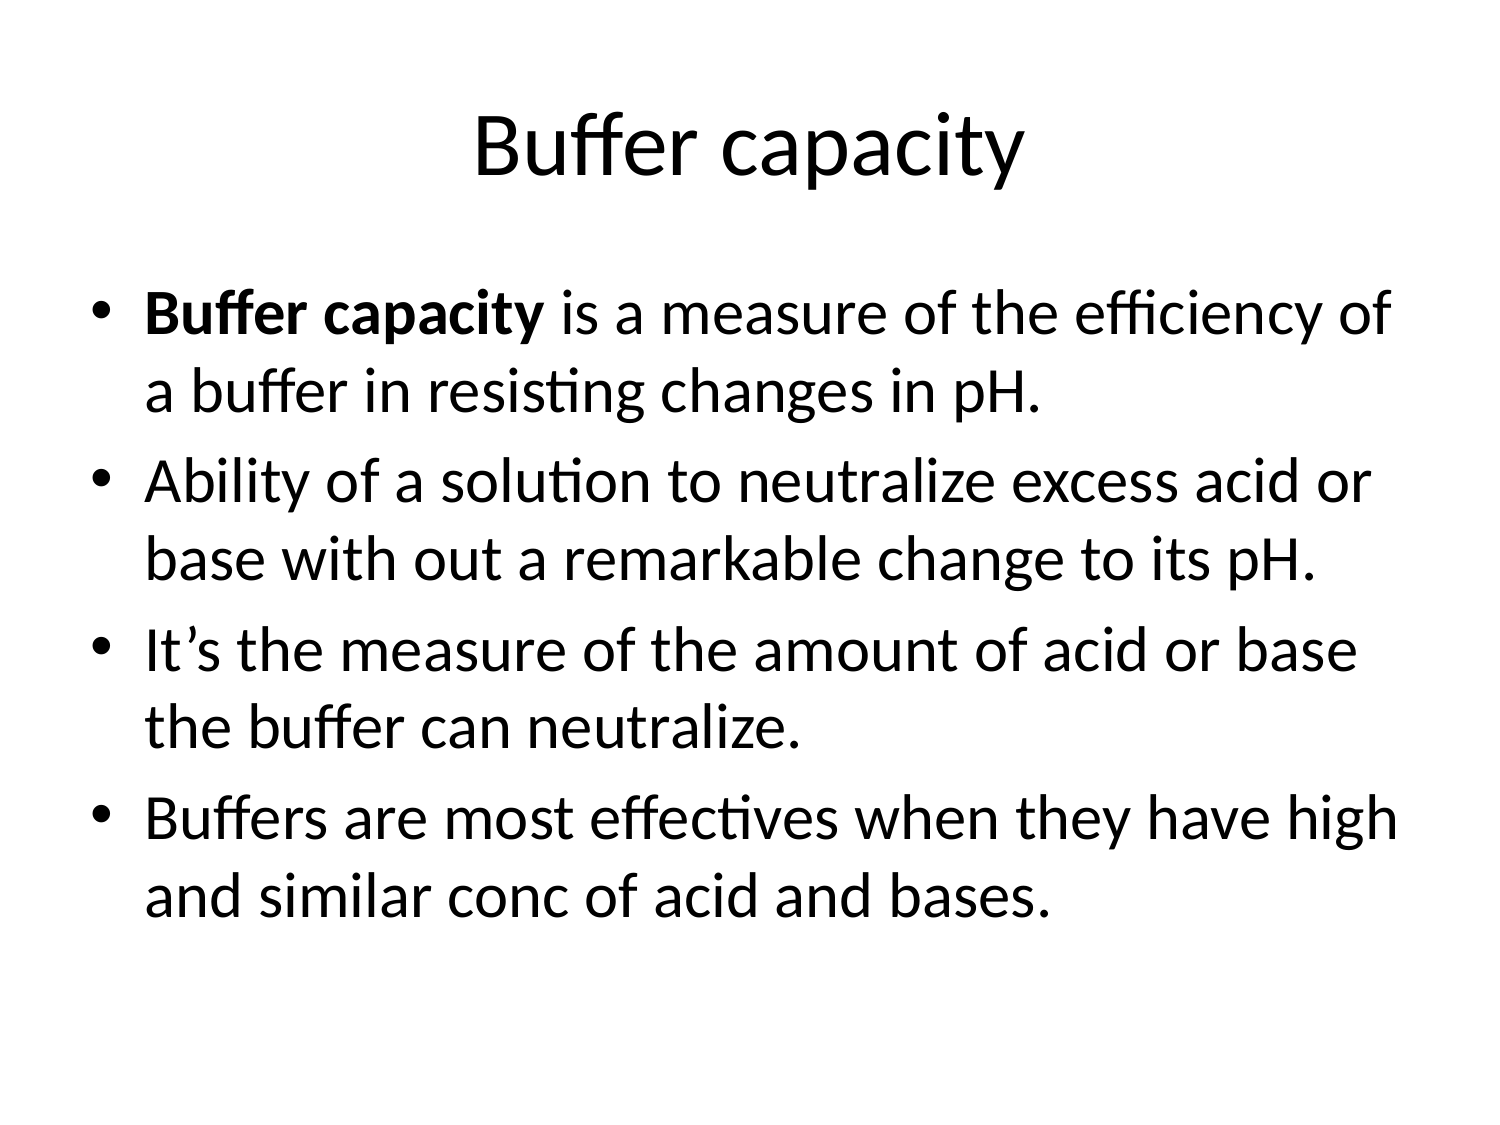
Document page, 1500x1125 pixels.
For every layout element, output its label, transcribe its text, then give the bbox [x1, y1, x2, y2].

list Buffer capacity is a measure of the efficiency of a buffer in resisting changes in pH. Ability of a solution to neutralize excess acid or base with out a remarkable change to its pH. It’s the measure of the amount of acid or base the buffer can neutralize. Buffers are most effectives when they have high and similar conc of acid and bases. [75, 262, 1425, 1005]
title Buffer capacity [75, 45, 1425, 233]
